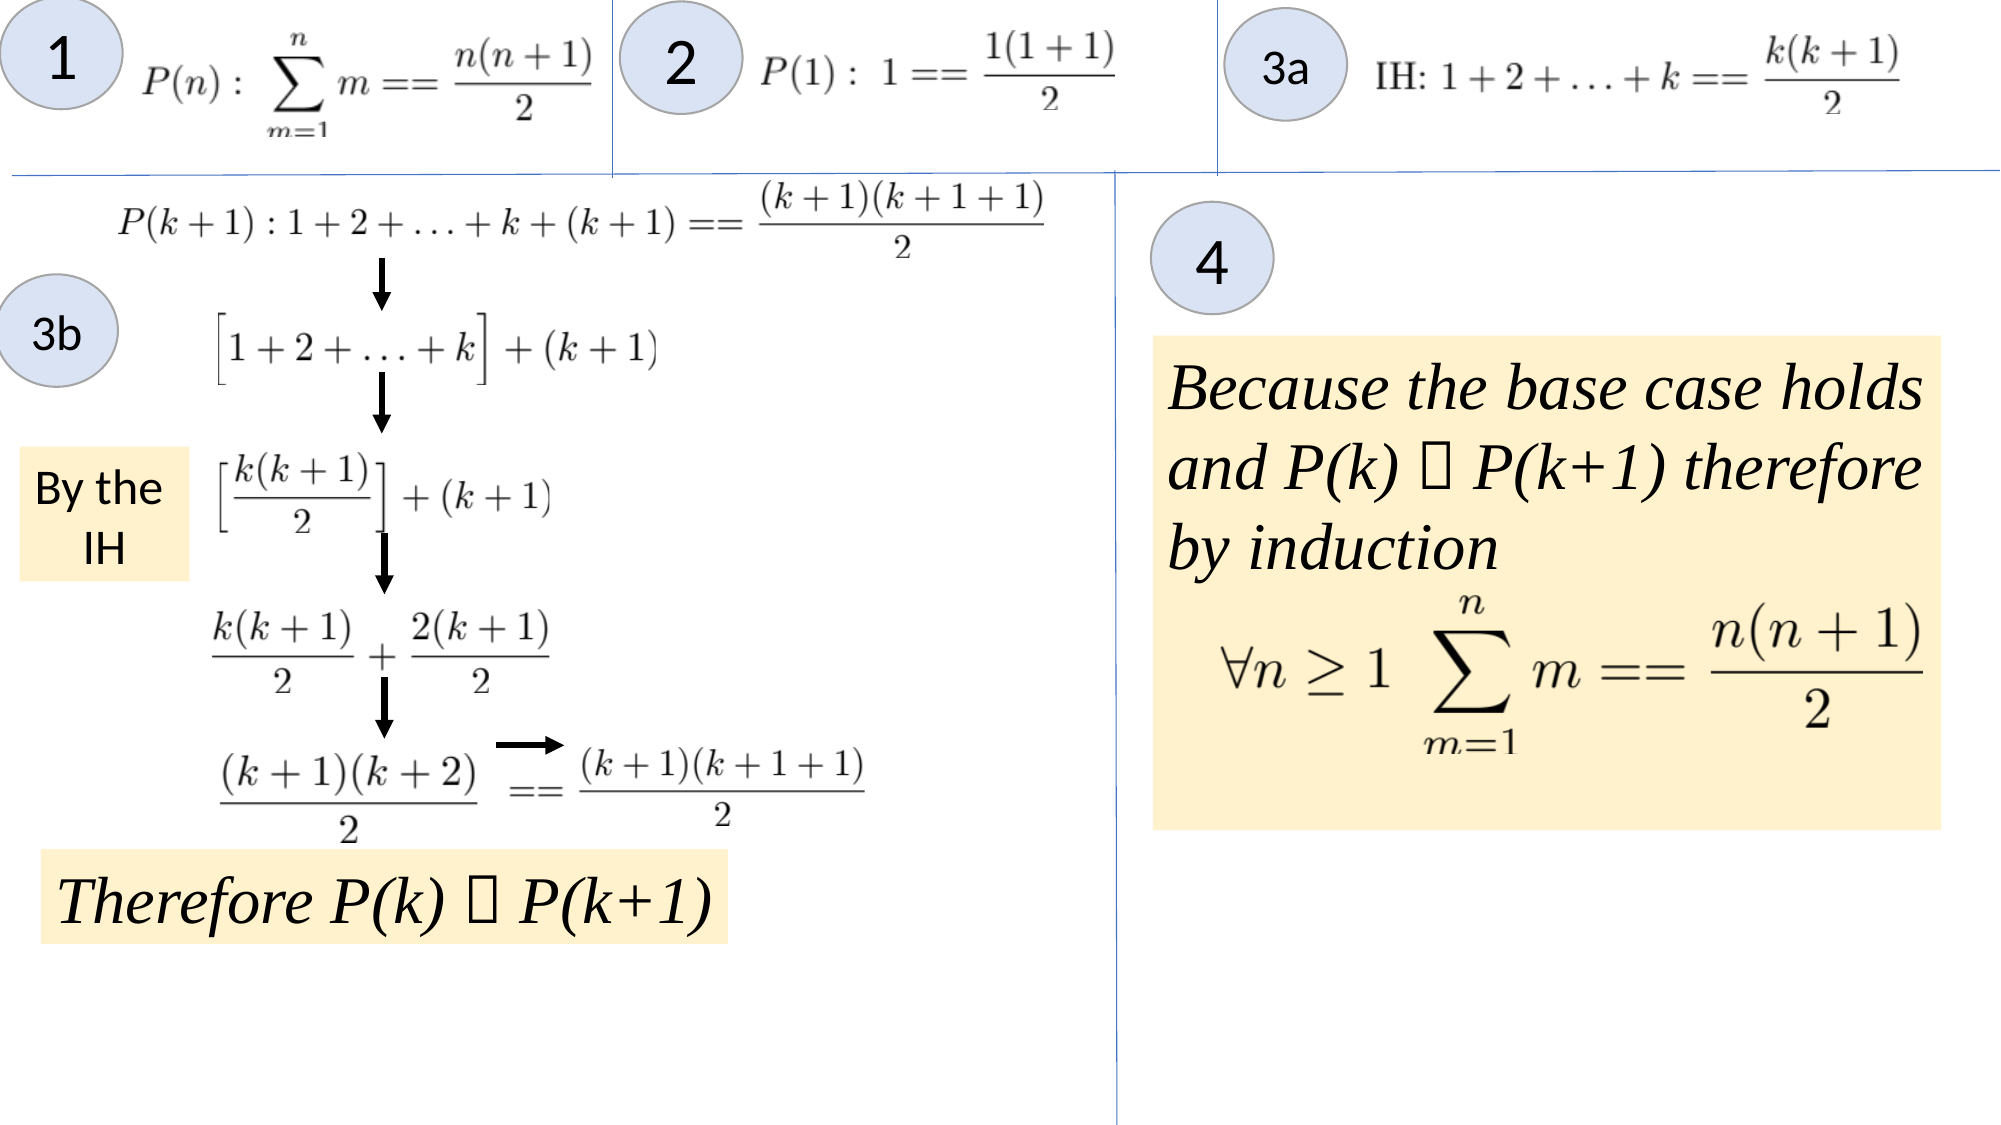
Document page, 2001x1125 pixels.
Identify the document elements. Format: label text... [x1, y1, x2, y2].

picture [141, 31, 592, 137]
picture [117, 180, 1044, 258]
text_box By the IH [19, 446, 190, 582]
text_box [1218, 170, 2000, 176]
picture [760, 30, 1115, 110]
picture [219, 452, 550, 534]
text_box 2 [618, 0, 744, 116]
text_box 3b [0, 273, 119, 388]
text_box 4 [1149, 200, 1275, 316]
picture [211, 609, 550, 693]
picture [217, 312, 656, 385]
text_box 1 [0, 0, 124, 111]
text_box Therefore P(k)  P(k+1) [40, 849, 728, 944]
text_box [11, 170, 612, 176]
text_box Because the base case holds and P(k)  P(k+1) therefore by induction [1152, 335, 1942, 831]
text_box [1117, 170, 1217, 176]
picture [496, 740, 865, 837]
text_box 3a [1223, 7, 1349, 122]
picture [1210, 594, 1923, 754]
picture [219, 753, 478, 843]
picture [1376, 34, 1900, 114]
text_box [613, 170, 1114, 176]
